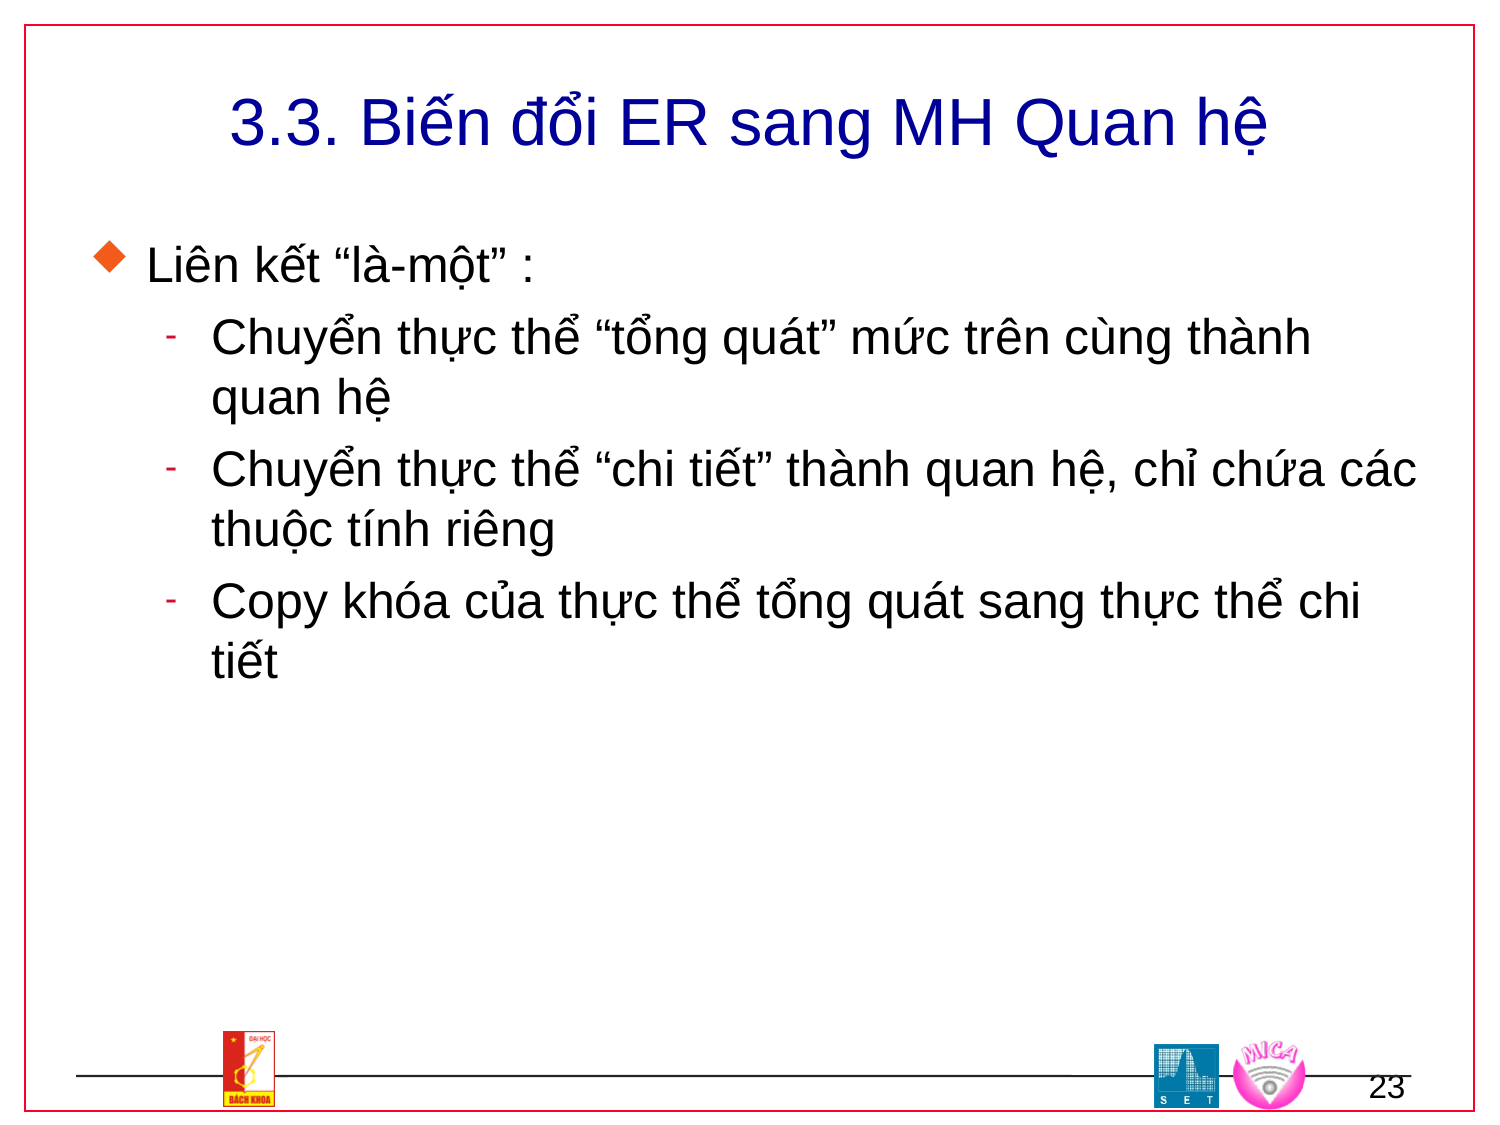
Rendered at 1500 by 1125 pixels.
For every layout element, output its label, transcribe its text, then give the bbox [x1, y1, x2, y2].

picture [222, 1030, 276, 1108]
title 3.3. Biến đổi ER sang MH Quan hệ [111, 74, 1388, 163]
picture [1231, 1100, 1307, 1111]
list Liên kết “là-một” : Chuyển thực thể “tổng quát” mức trên cùng thành quan hệ Chuyển thực thể “chi tiết” thành quan hệ, chỉ chứa các thuộc tính riêng Copy khóa của thực thể tổng quát sang thực thể chi tiết [74, 224, 1451, 951]
slide_number 23 [1074, 1025, 1388, 1100]
